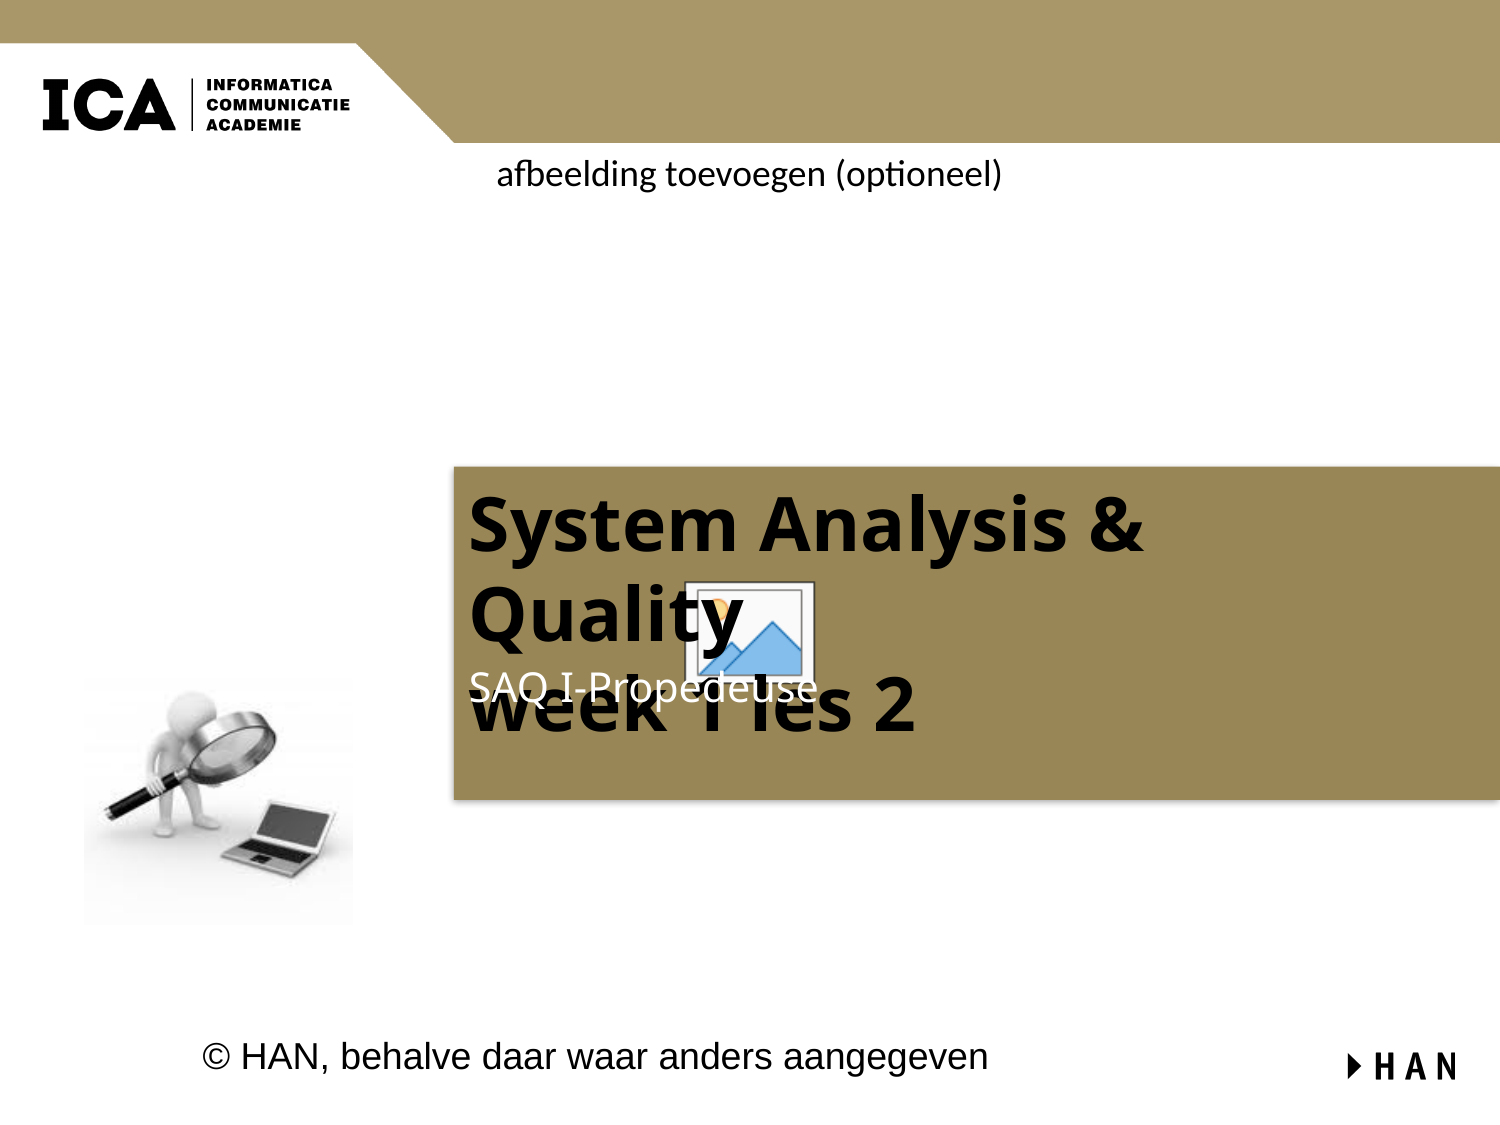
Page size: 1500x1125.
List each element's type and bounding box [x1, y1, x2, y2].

picture [0, 141, 1500, 1125]
